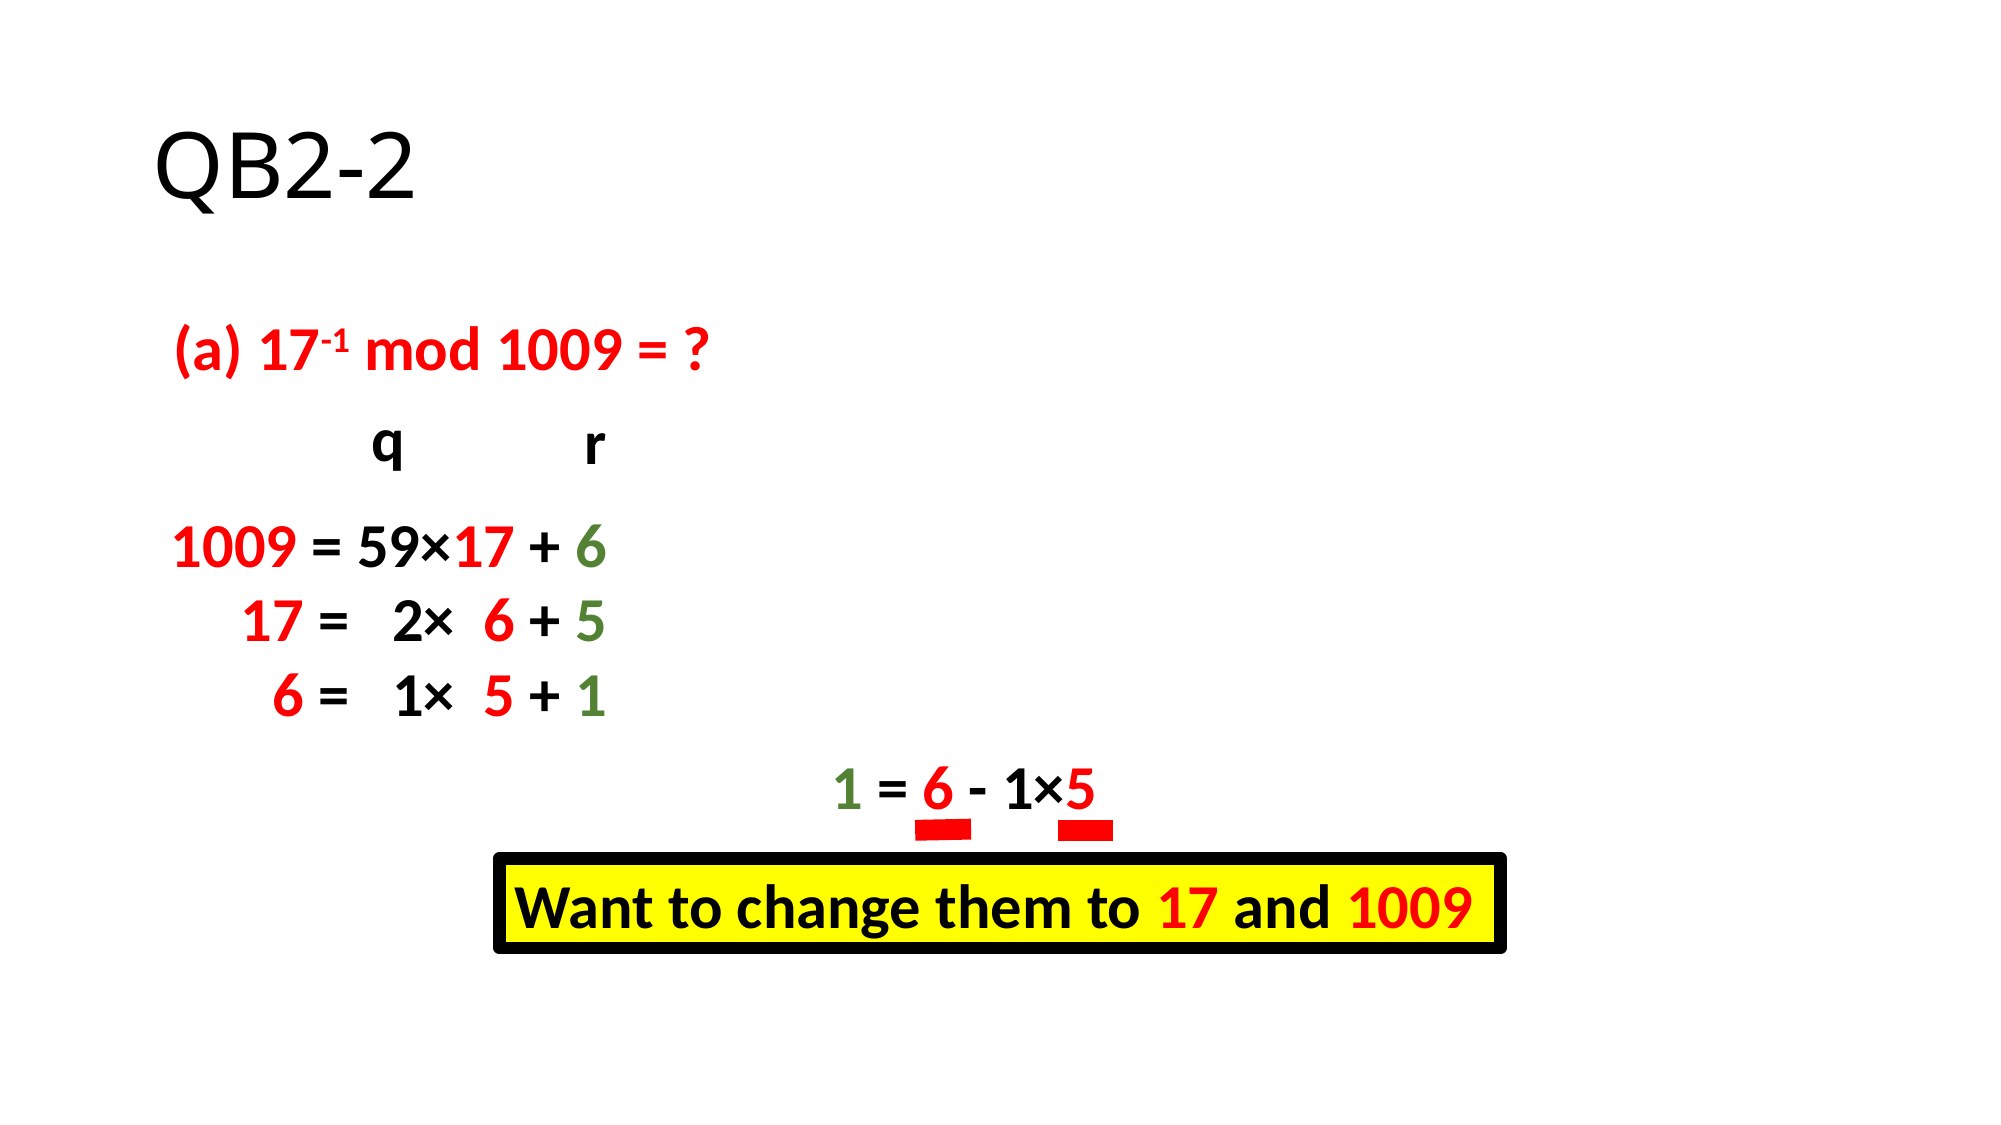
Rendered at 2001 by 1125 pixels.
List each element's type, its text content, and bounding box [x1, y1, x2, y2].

text_box q [356, 391, 420, 482]
text_box 1009 = 59×17 + 6 17 = 2× 6 + 5 6 = 1× 5 + 1 [155, 497, 622, 737]
text_box r [569, 394, 622, 485]
text_box 1 = 6 - 1×5 [816, 739, 1126, 830]
text_box (a) 17-1 mod 1009 = ? [158, 300, 727, 391]
text_box Want to change them to 17 and 1009 [499, 858, 1501, 948]
title QB2-2 [137, 59, 1863, 278]
